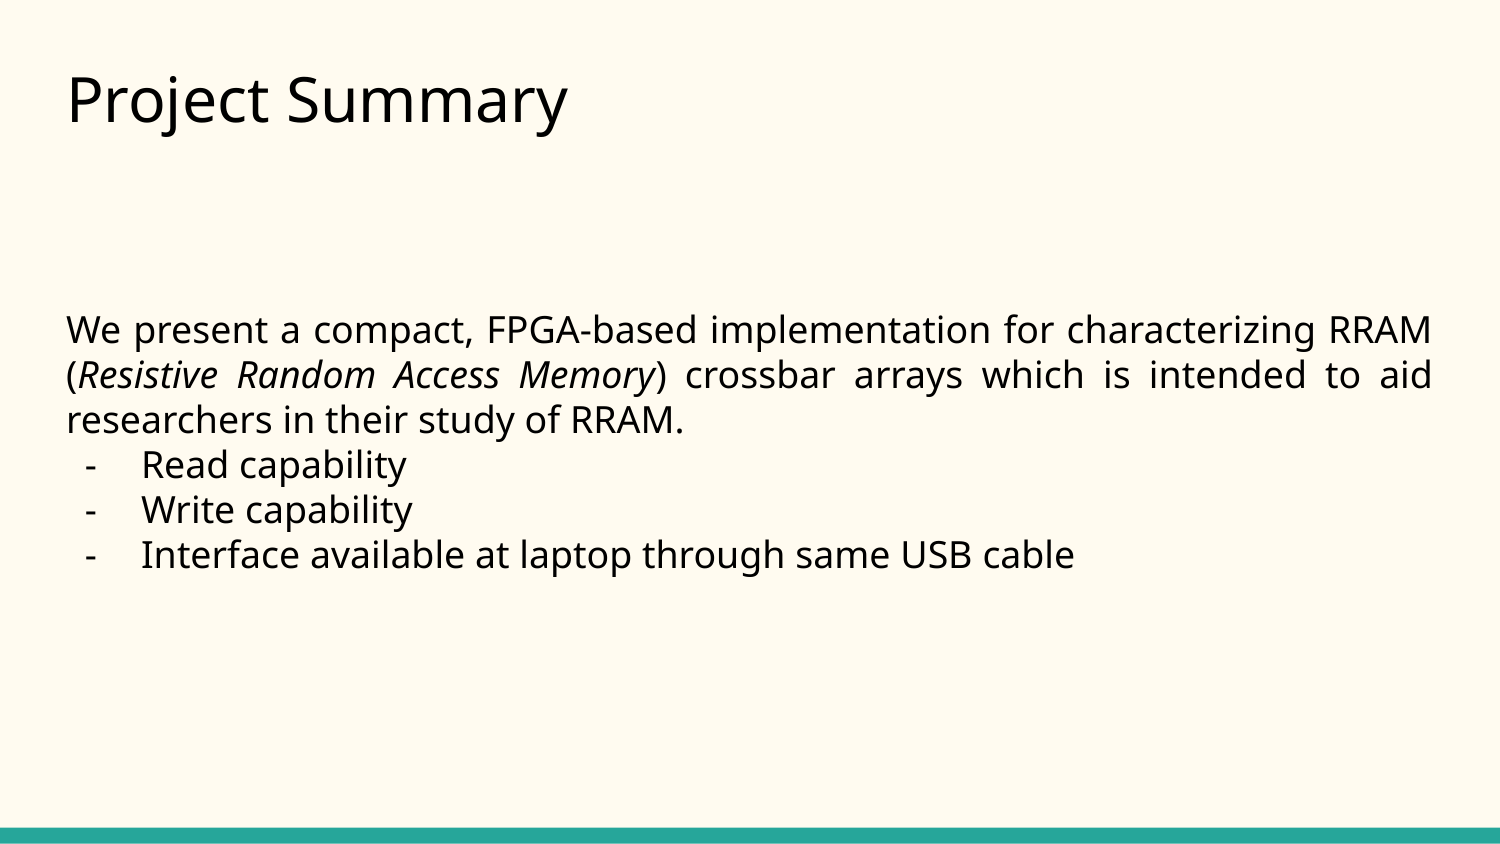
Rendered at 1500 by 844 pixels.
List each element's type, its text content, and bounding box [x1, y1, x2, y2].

title Project Summary [51, 46, 1449, 148]
list We present a compact, FPGA-based implementation for characterizing RRAM (Resistive Random Access Memory) crossbar arrays which is intended to aid researchers in their study of RRAM. Read capability Write capability Interface available at laptop through same USB cable [51, 291, 1449, 611]
